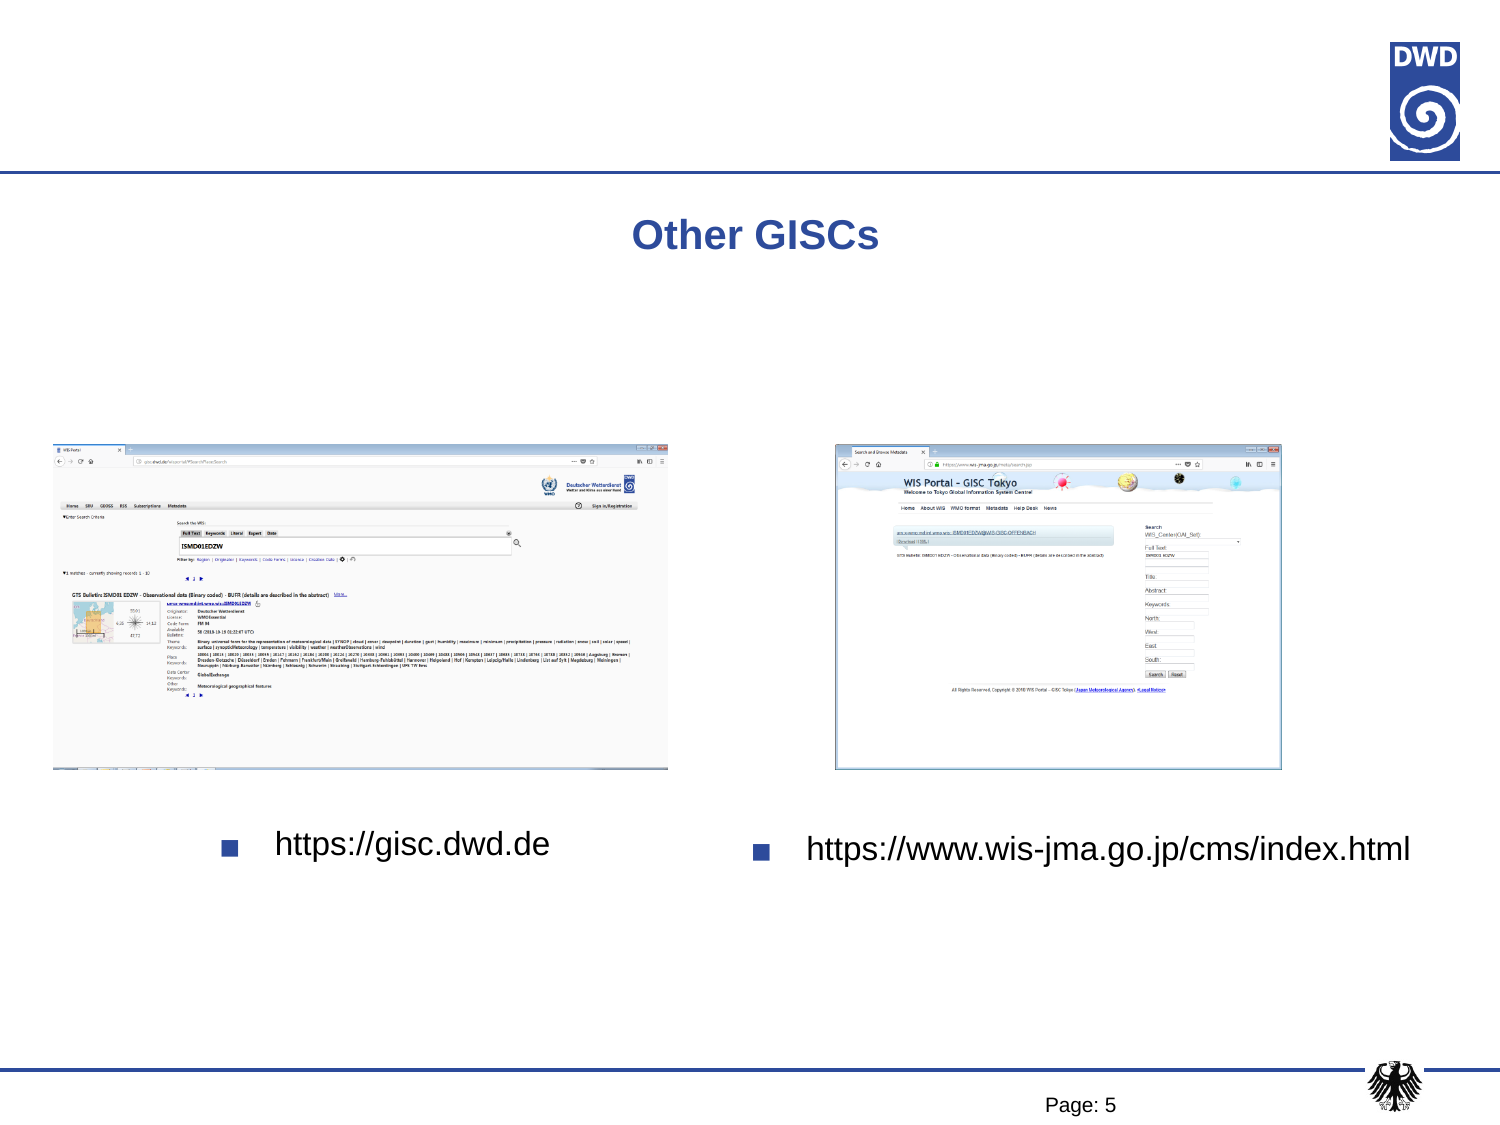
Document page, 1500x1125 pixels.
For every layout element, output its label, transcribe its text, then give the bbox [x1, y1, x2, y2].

title Other GISCs [29, 208, 1483, 279]
picture [835, 443, 1282, 770]
text_box https://www.wis-jma.go.jp/cms/index.html [749, 826, 1436, 875]
list https://gisc.dwd.de [218, 822, 573, 870]
picture [1390, 42, 1460, 161]
picture [1365, 1059, 1424, 1113]
picture [52, 443, 668, 770]
